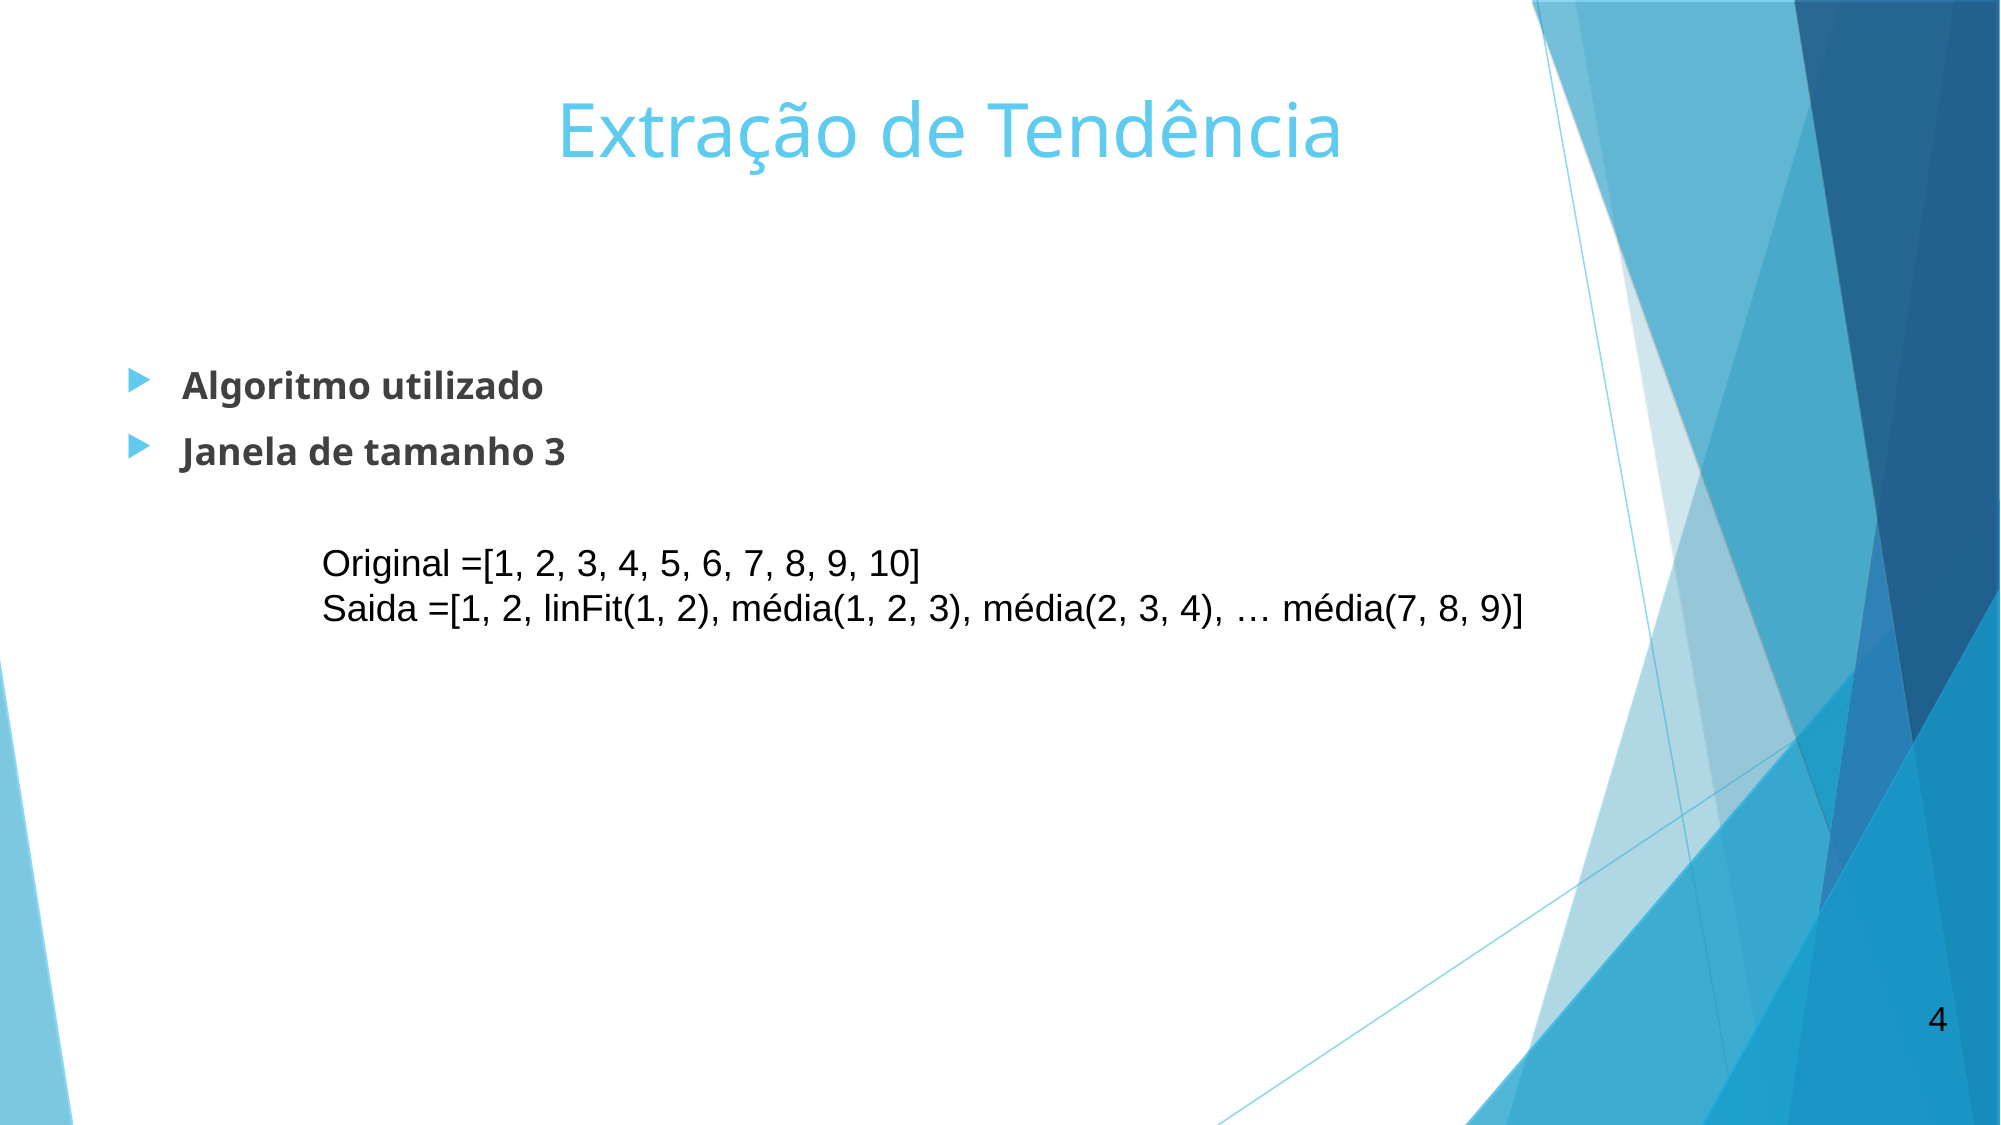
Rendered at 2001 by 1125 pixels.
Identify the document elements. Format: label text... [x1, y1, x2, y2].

text_box Extração de Tendência [541, 75, 1406, 265]
text_box Original =[1, 2, 3, 4, 5, 6, 7, 8, 9, 10] Saida =[1, 2, linFit(1, 2), média(1, 2, 3), média(2, 3, 4), … média(7, 8, 9)] [307, 531, 1607, 673]
text_box Algoritmo utilizado Janela de tamanho 3 [111, 354, 1522, 991]
